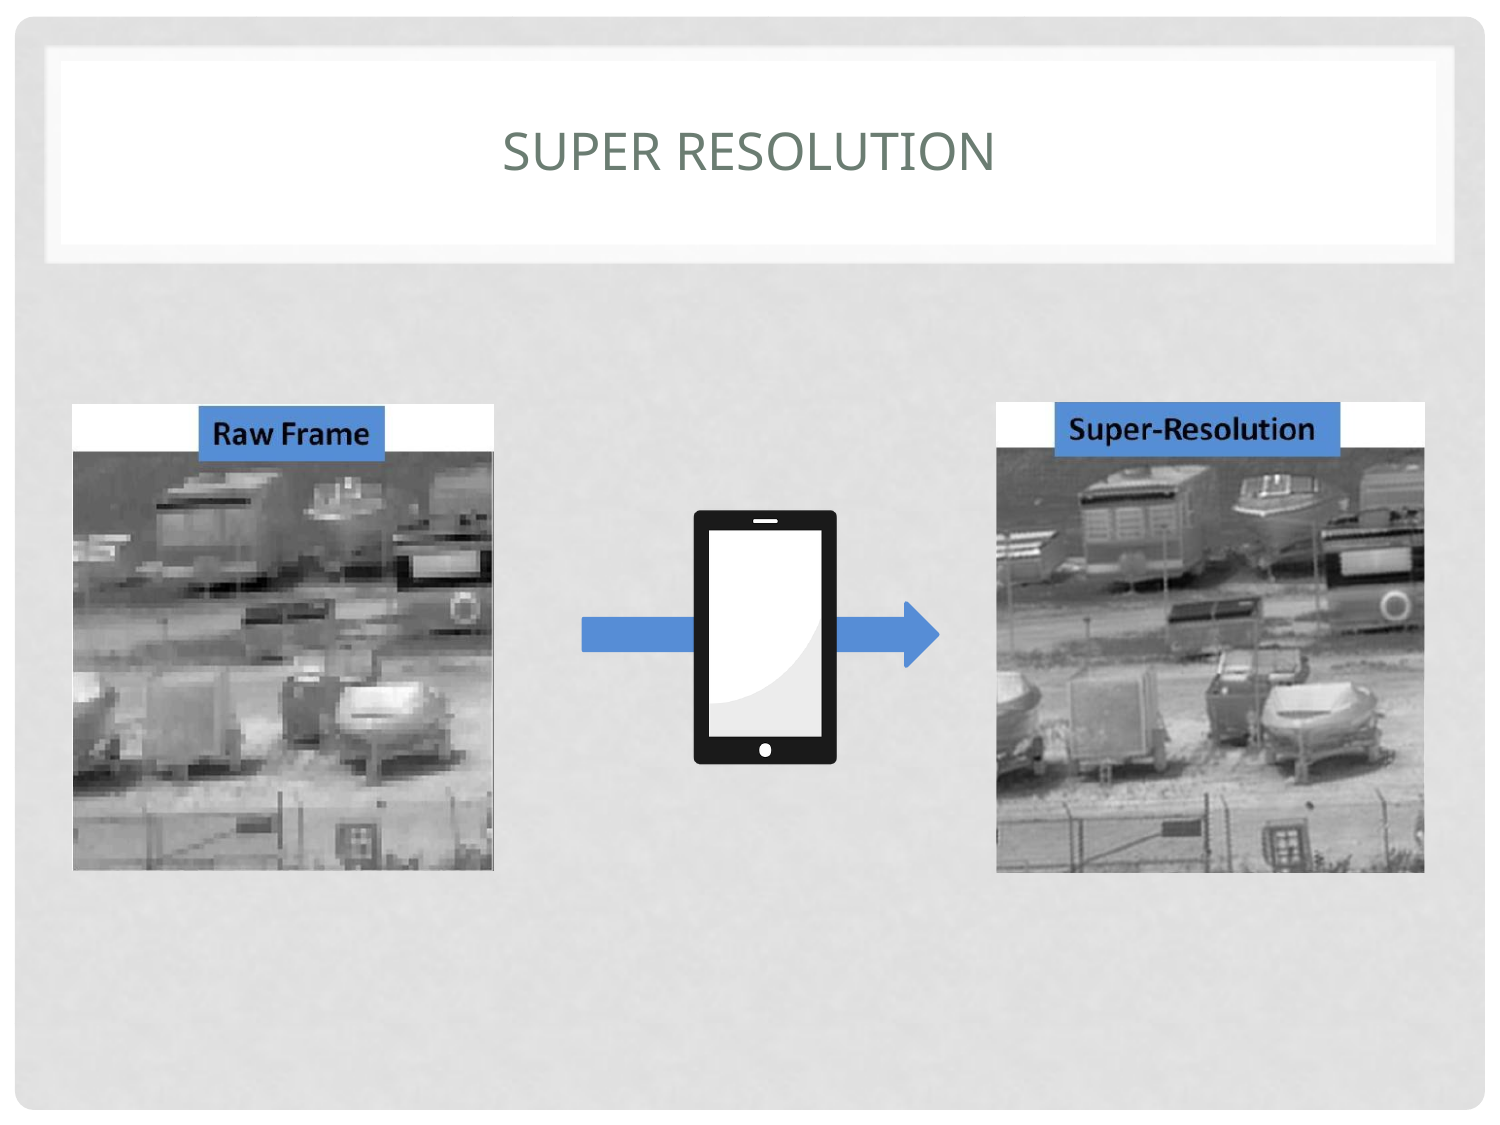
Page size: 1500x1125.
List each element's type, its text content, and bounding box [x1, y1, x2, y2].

title Super Resolution [72, 87, 1428, 213]
picture [995, 401, 1425, 874]
picture [562, 435, 967, 840]
picture [72, 404, 494, 871]
